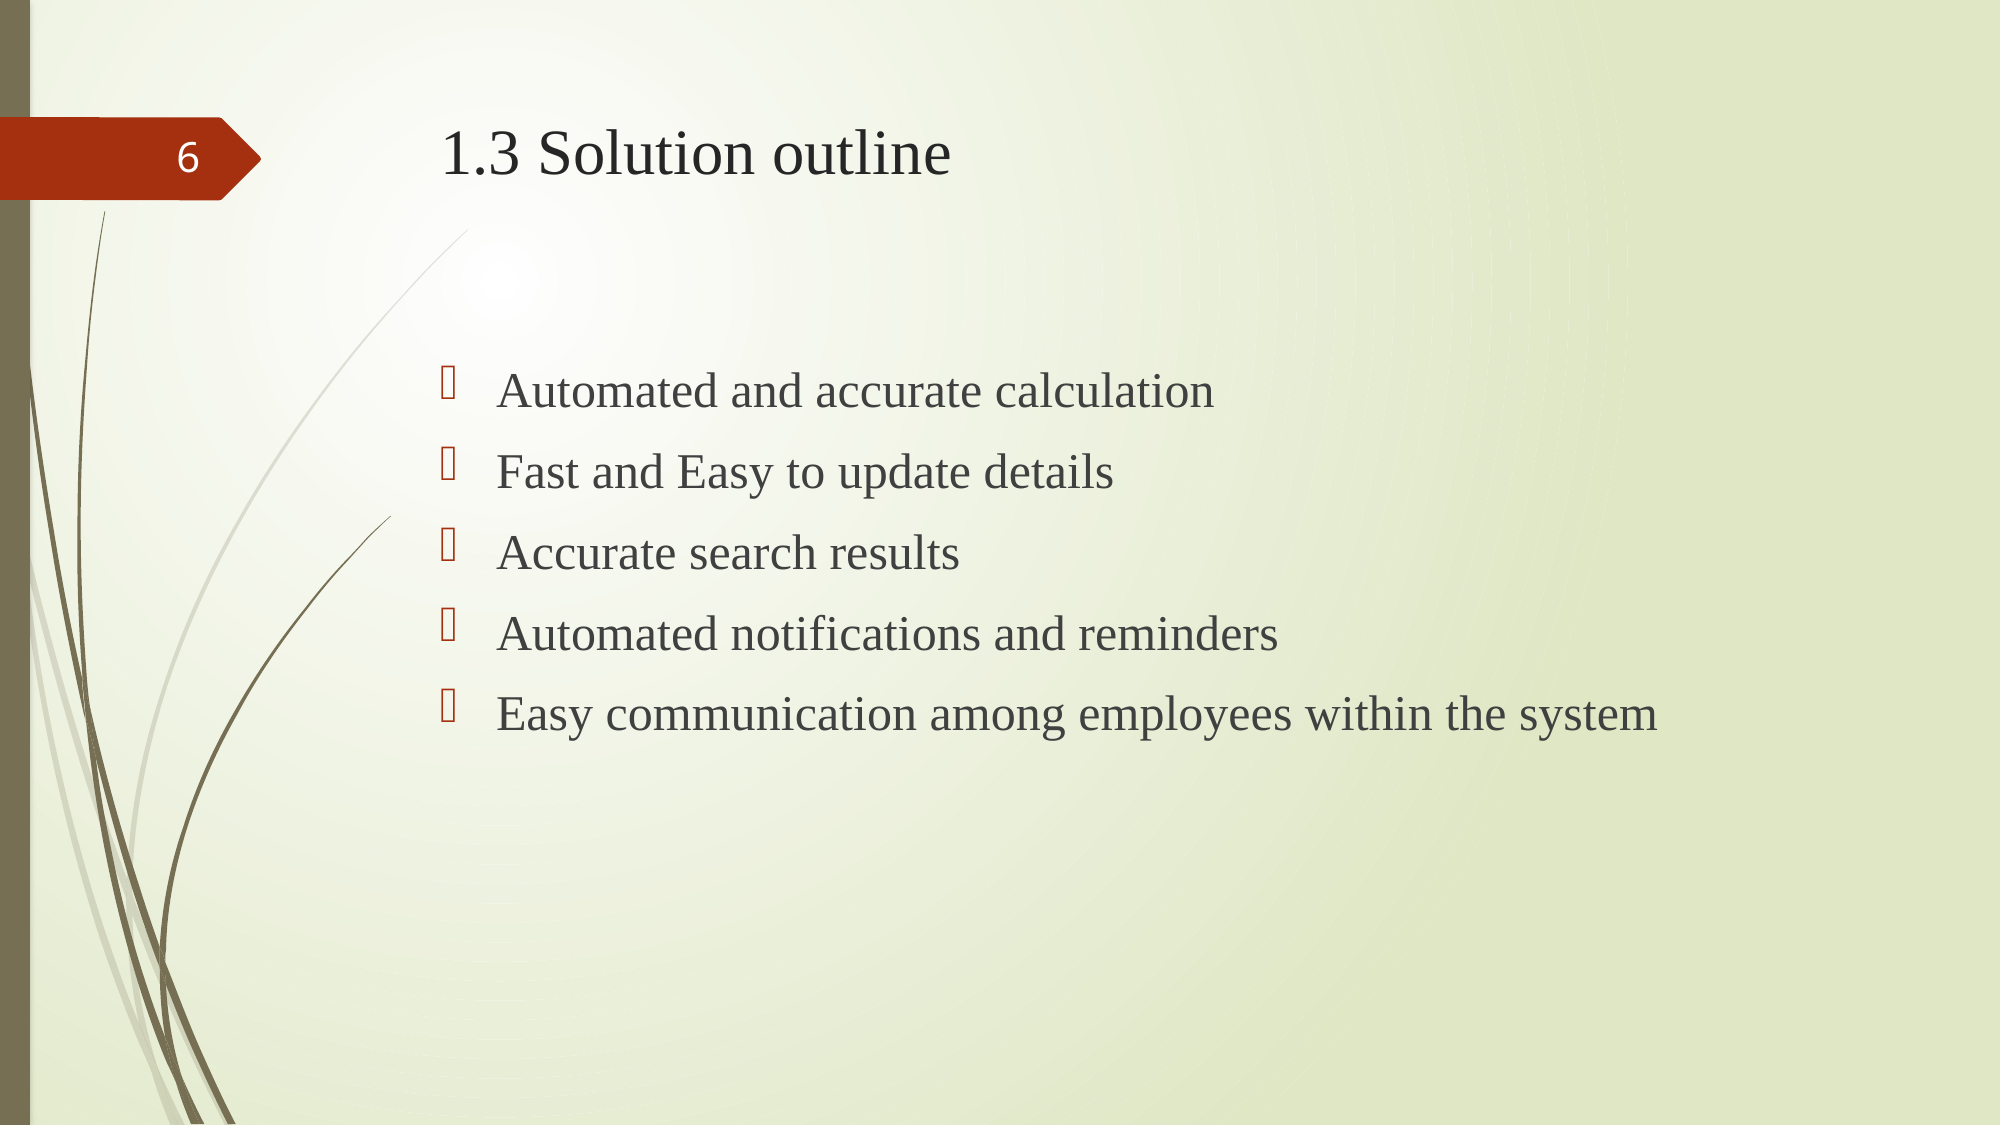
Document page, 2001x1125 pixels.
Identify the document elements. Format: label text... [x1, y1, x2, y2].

list Automated and accurate calculation Fast and Easy to update details Accurate search results Automated notifications and reminders Easy communication among employees within the system [424, 350, 1888, 970]
slide_number 6 [87, 129, 216, 190]
title 1.3 Solution outline [425, 102, 1888, 313]
